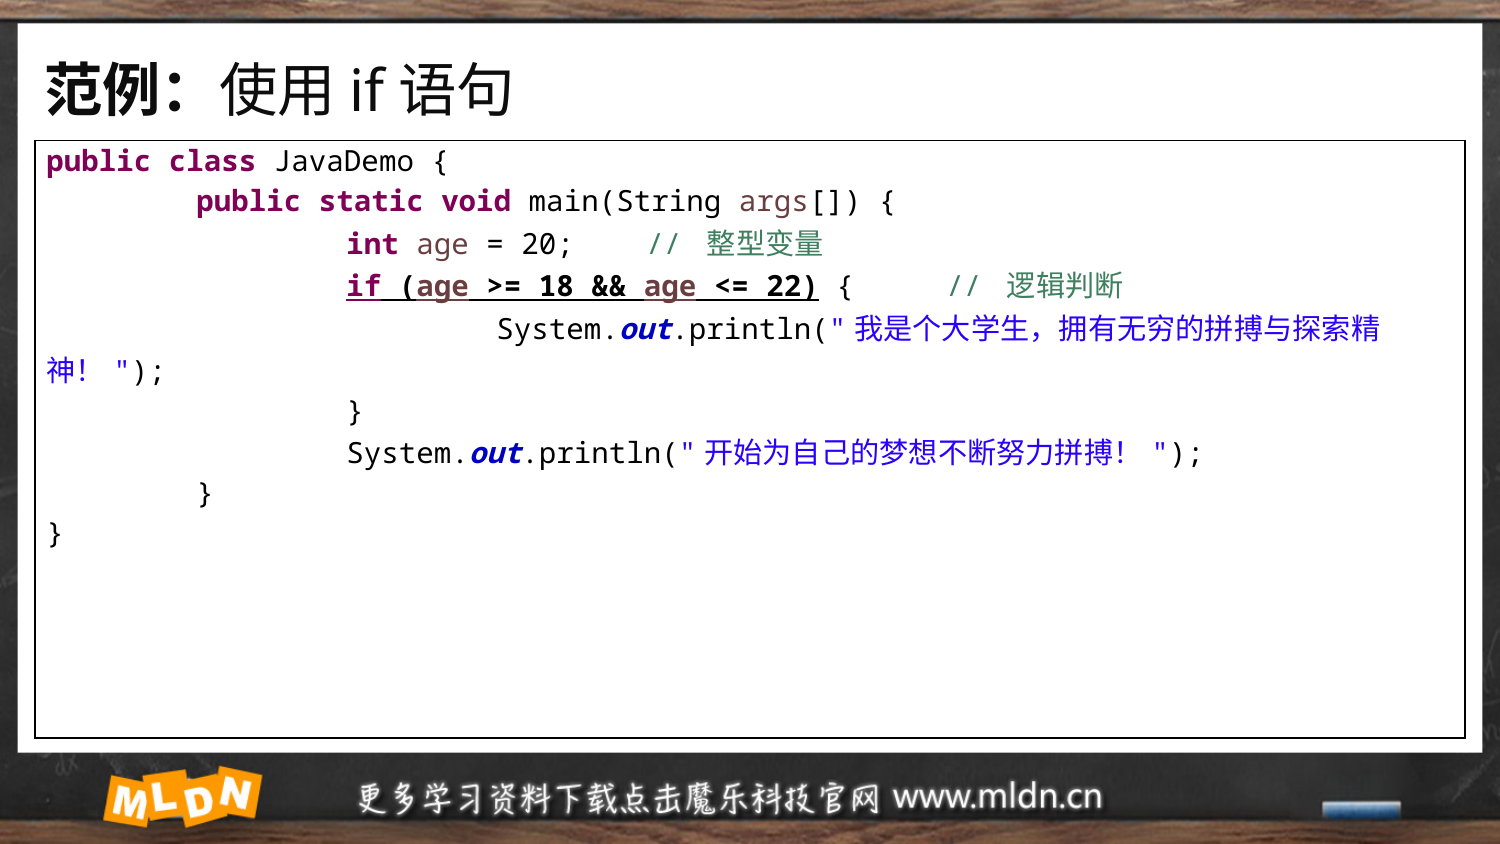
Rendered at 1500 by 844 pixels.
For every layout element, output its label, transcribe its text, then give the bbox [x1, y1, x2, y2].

picture [0, 0, 1500, 844]
title 范例：使用if语句 [29, 34, 1471, 141]
table_header public class JavaDemo { public static void main(String args[]) { int age = 20; // 整型变量 if (age >= 18 && age <= 22) { // 逻辑判断 System.out.println("我是个大学生，拥有无穷的拼搏与探索精神！"); } System.out.println("开始为自己的梦想不断努力拼搏！"); } } [36, 141, 1464, 737]
